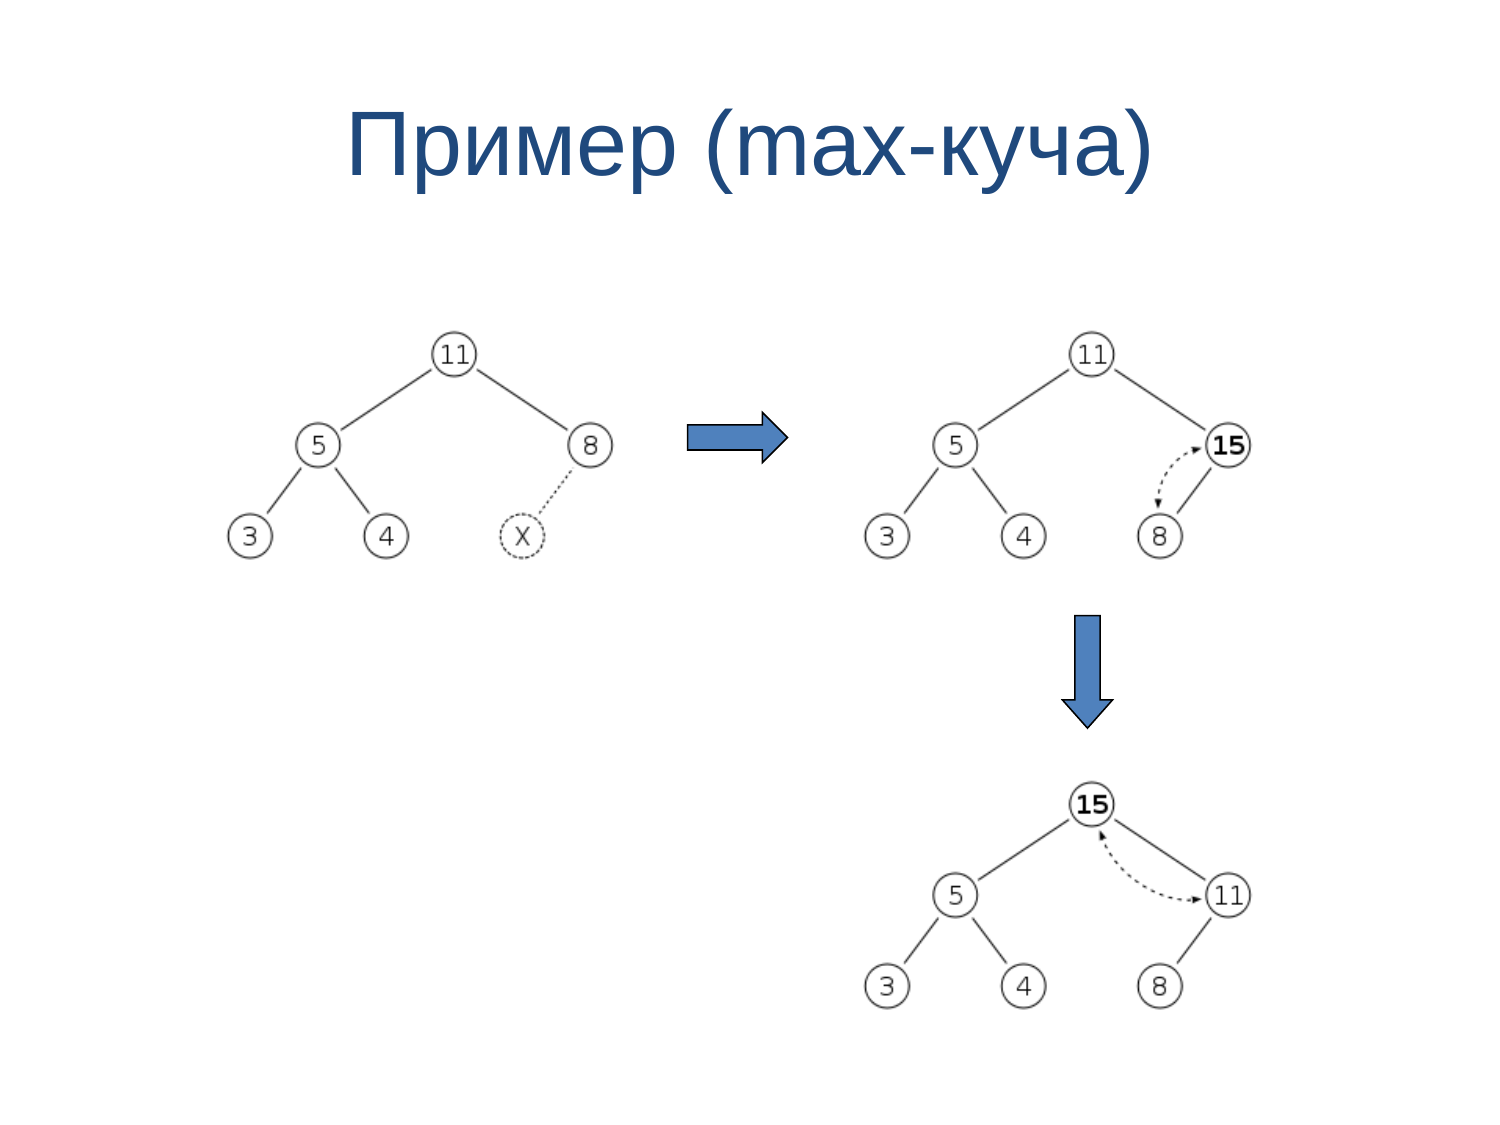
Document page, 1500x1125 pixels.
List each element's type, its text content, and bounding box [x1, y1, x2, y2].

picture [862, 327, 1254, 563]
title Пример (max-куча) [75, 45, 1425, 233]
picture [224, 327, 616, 563]
text_box [687, 412, 788, 463]
picture [862, 777, 1254, 1013]
text_box [1062, 615, 1113, 729]
